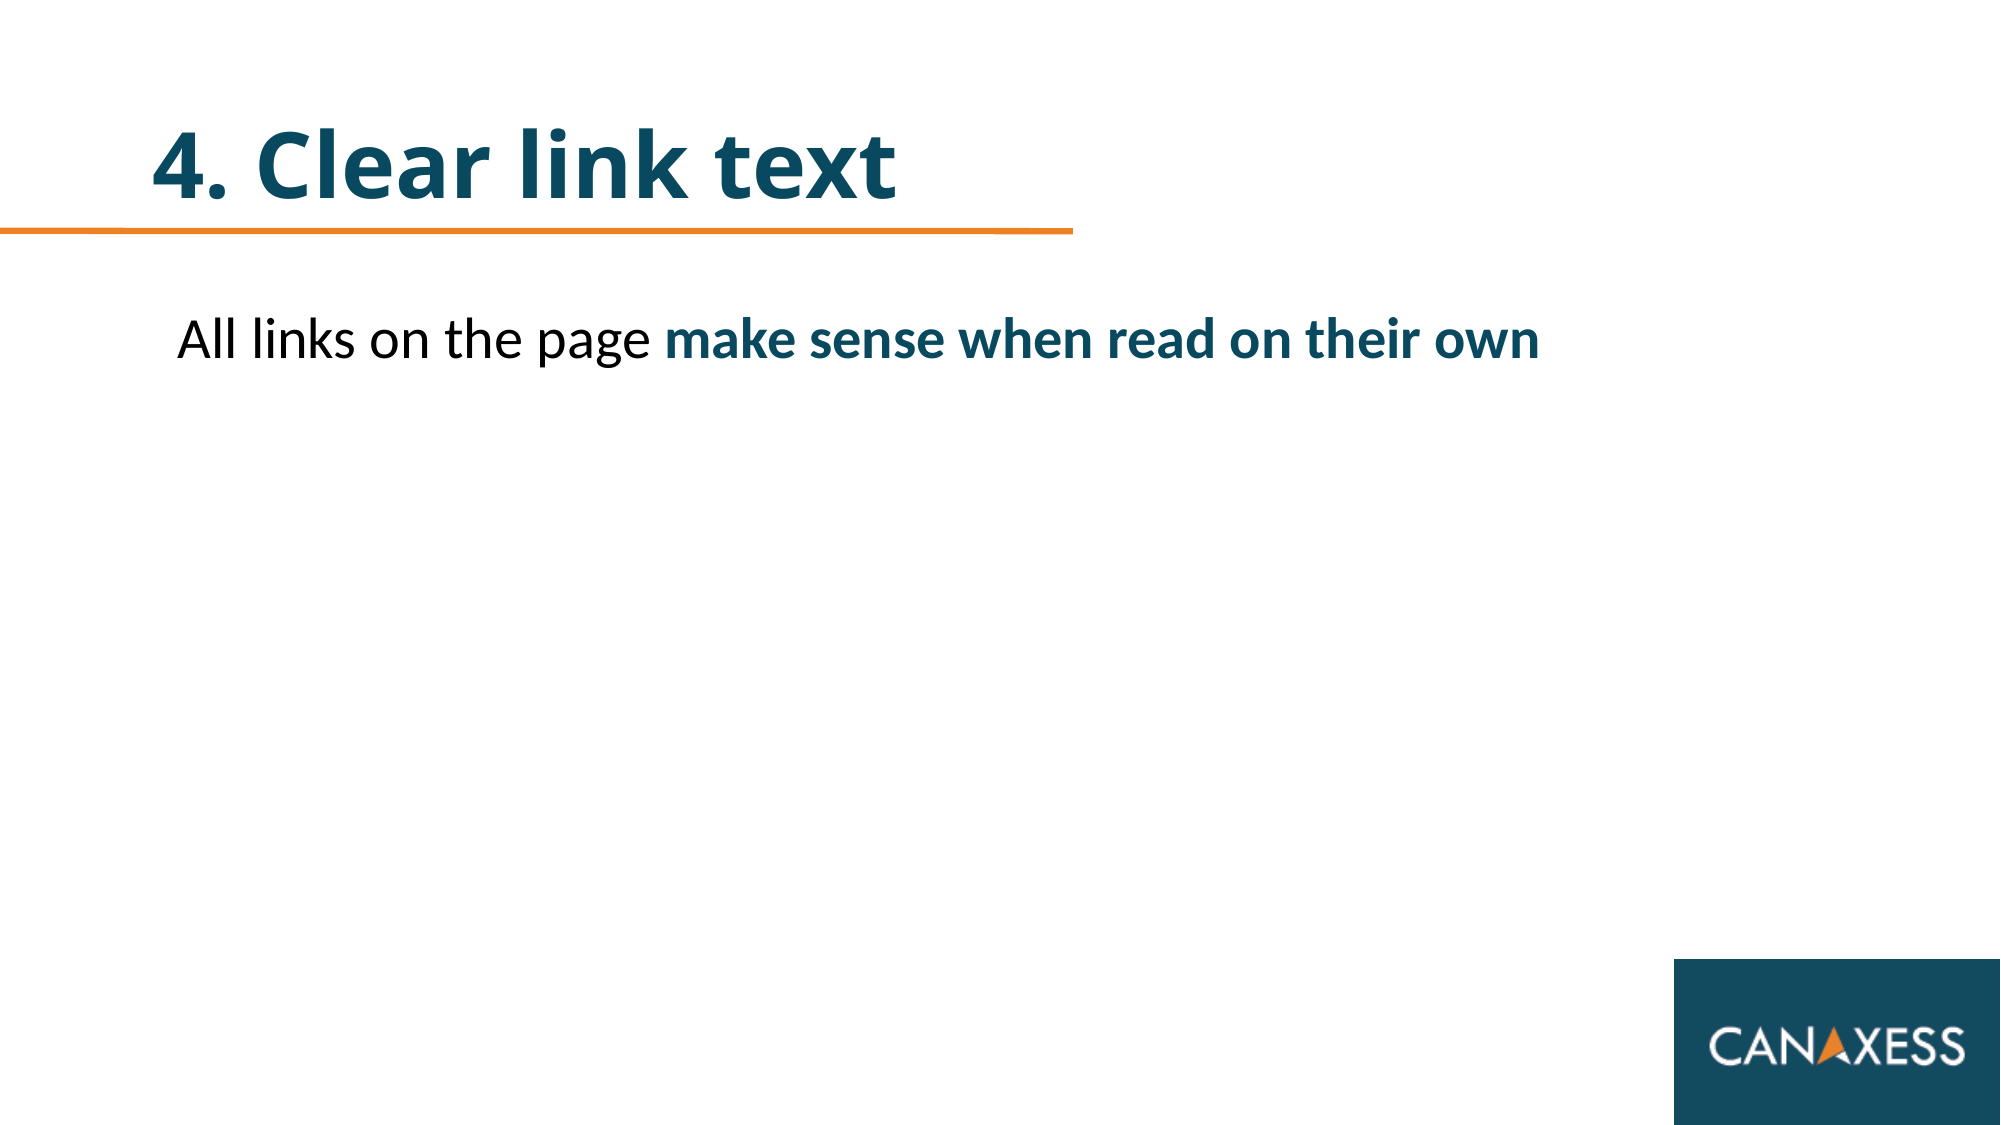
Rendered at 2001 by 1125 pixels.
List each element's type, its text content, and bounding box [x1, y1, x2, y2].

title 4. Clear link text [137, 59, 1863, 278]
picture [1674, 959, 2000, 1125]
list All links on the page make sense when read on their own [162, 301, 1888, 1015]
